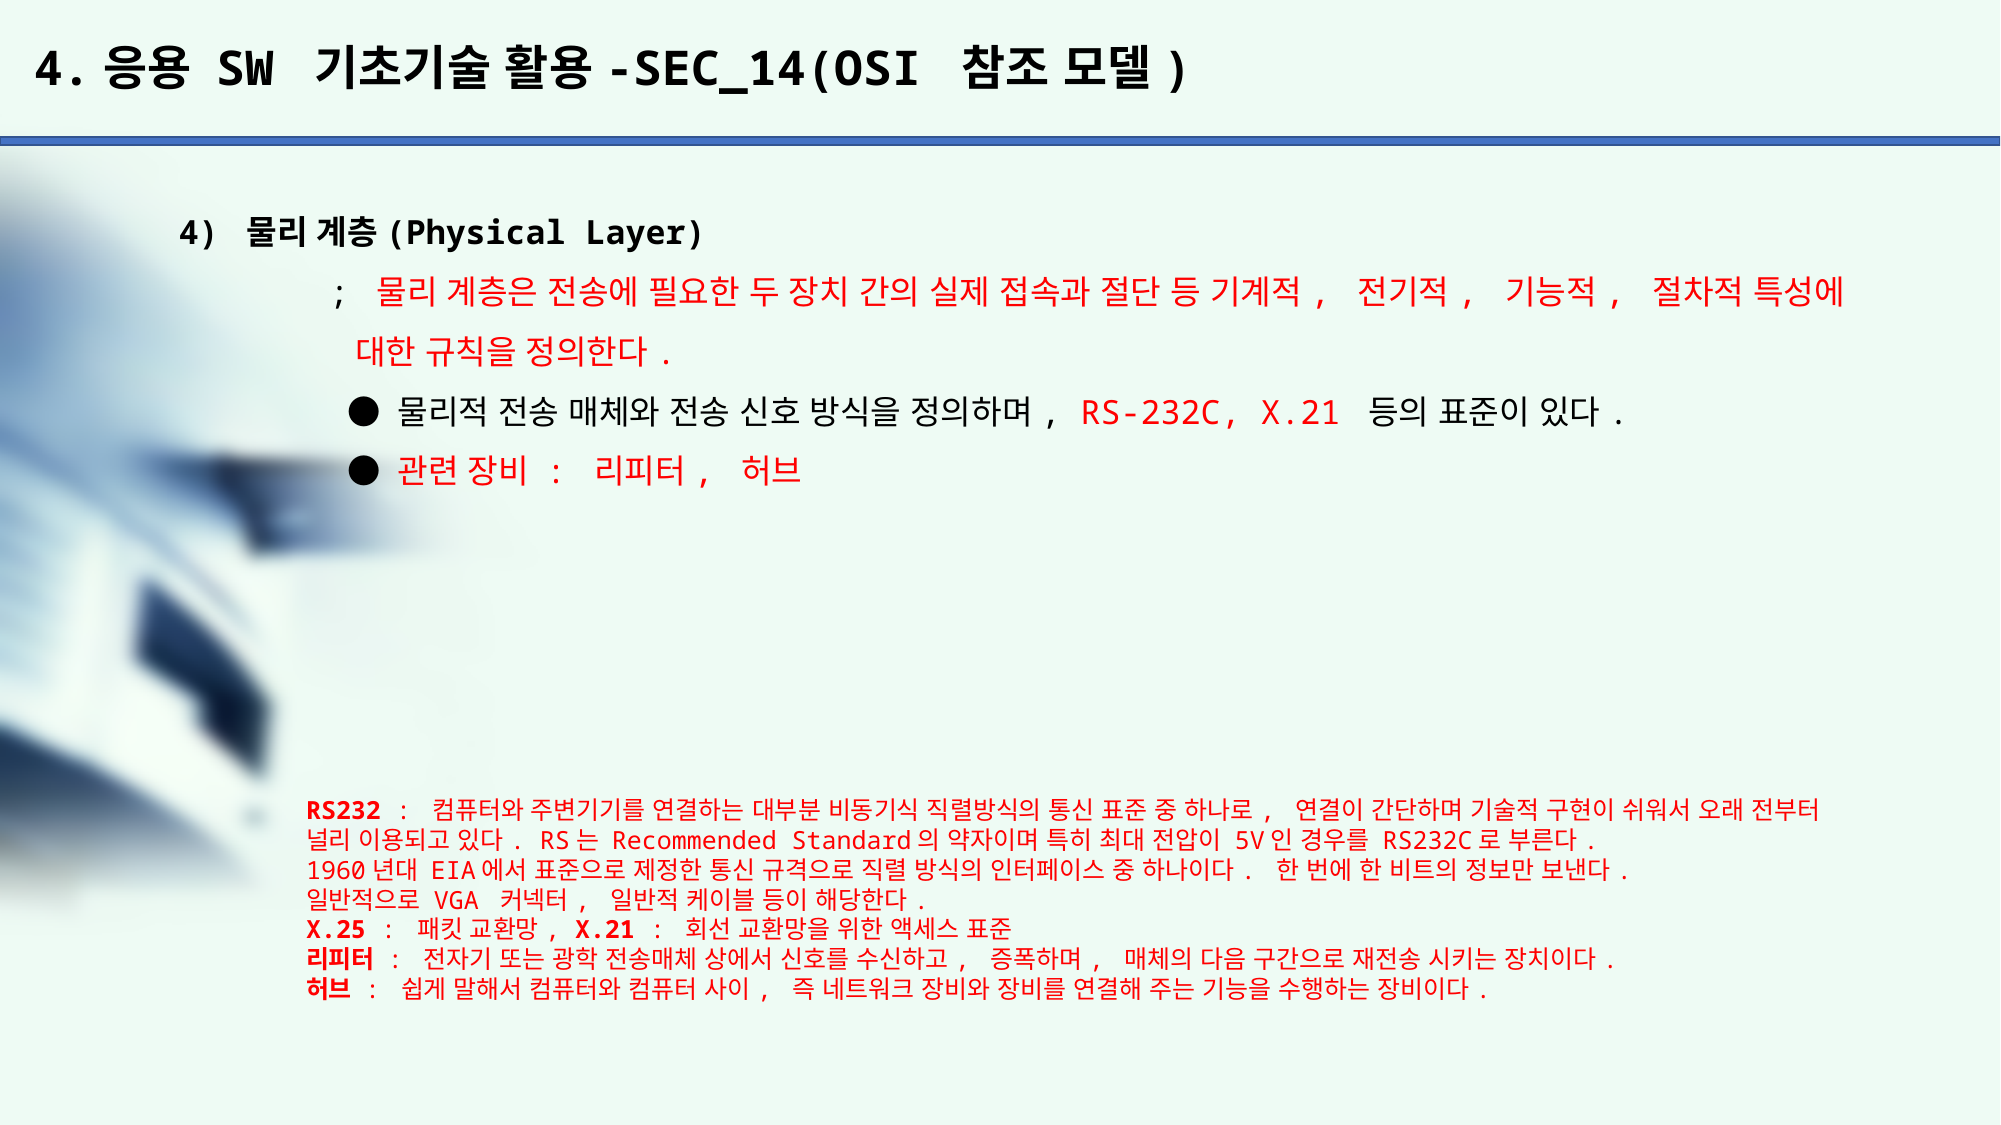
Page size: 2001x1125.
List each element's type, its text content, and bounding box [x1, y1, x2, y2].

text_box 4) 물리 계층(Physical Layer) ; 물리 계층은 전송에 필요한 두 장치 간의 실제 접속과 절단 등 기계적, 전기적, 기능적, 절차적 특성에 대한 규칙을 정의한다. ● 물리적 전송 매체와 전송 신호 방식을 정의하며, RS-232C, X.21 등의 표준이 있다. ● 관련 장비 : 리피터, 허브 [163, 183, 1969, 558]
title 4.응용 SW 기초기술 활용-SEC_14(OSI 참조 모델) [19, 14, 1922, 126]
picture [0, 0, 2000, 136]
text_box RS232 : 컴퓨터와 주변기기를 연결하는 대부분 비동기식 직렬방식의 통신 표준 중 하나로, 연결이 간단하며 기술적 구현이 쉬워서 오래 전부터 널리 이용되고 있다. RS는 Recommended Standard의 약자이며 특히 최대 전압이 5V인 경우를 RS232C로 부른다. 1960년대 EIA에서 표준으로 제정한 통신 규격으로 직렬 방식의 인터페이스 중 하나이다. 한 번에 한 비트의 정보만 보낸다. 일반적으로 VGA 커넥터, 일반적 케이블 등이 해당한다. X.25 : 패킷 교환망, X.21 : 회선 교환망을 위한 액세스 표준 리피터 : 전자기 또는 광학 전송매체 상에서 신호를 수신하고, 증폭하며, 매체의 다음 구간으로 재전송 시키는 장치이다. 허브 : 쉽게 말해서 컴퓨터와 컴퓨터 사이, 즉 네트워크 장비와 장비를 연결해 주는 기능을 수행하는 장비이다. [291, 786, 1839, 1012]
picture [0, 146, 2000, 1125]
